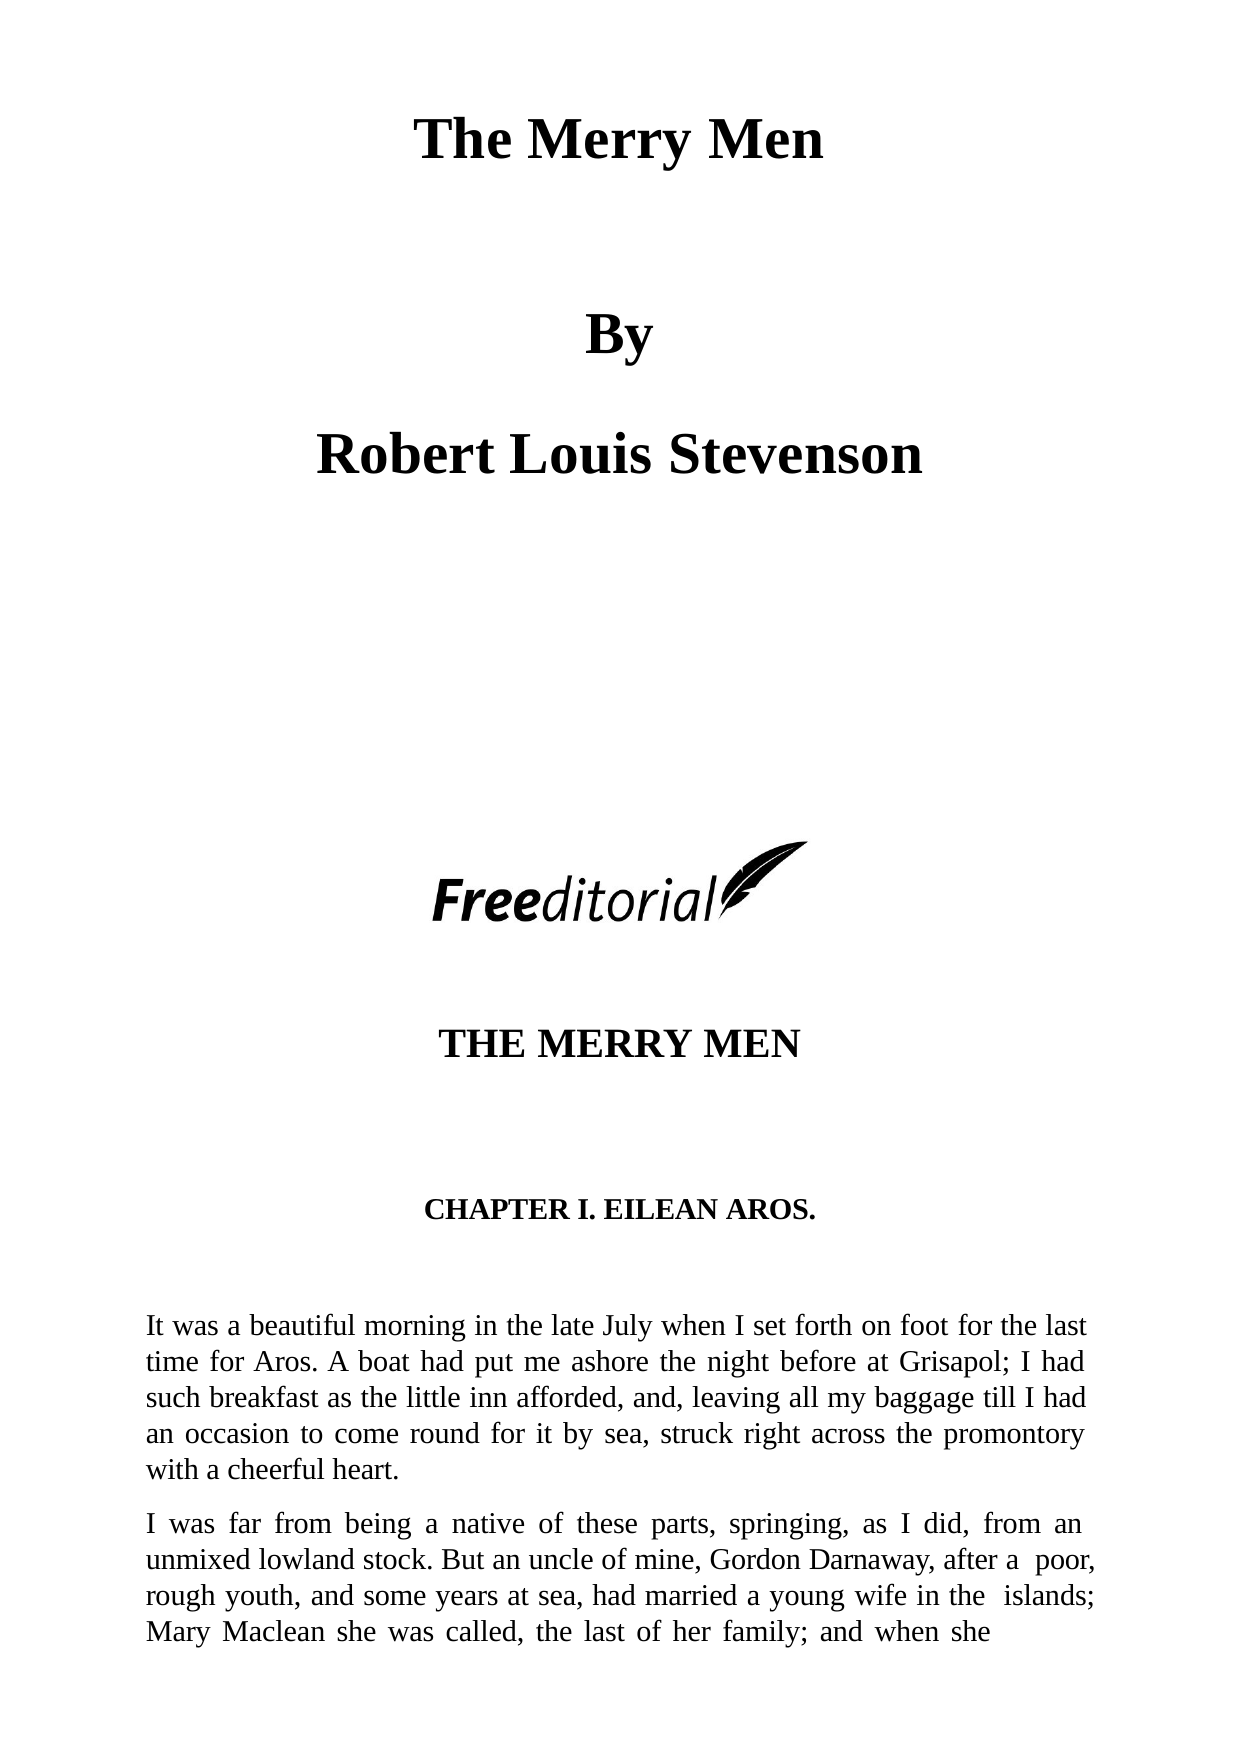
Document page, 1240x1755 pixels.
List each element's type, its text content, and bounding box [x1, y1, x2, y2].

text_box [429, 838, 811, 923]
text_box CHAPTER I. EILEAN AROS. It was a beautiful morning in the late July when I set forth on foot for the last time for Aros. A boat had put me ashore the night before at Grisapol; I had such breakfast as the little inn afforded, and, leaving all my baggage till I had an occasion to come round for it by sea, struck right across the promontory with a cheerful heart. I was far from being a native of these parts, springing, as I did, from an unmixed lowland stock. But an uncle of mine, Gordon Darnaway, after a poor, rough youth, and some years at sea, had married a young wife in the islands; Mary Maclean she was called, the last of her family; and when she [143, 1187, 1097, 1648]
text_box By Robert Louis Stevenson [312, 291, 928, 486]
text_box THE MERRY MEN [436, 1013, 804, 1067]
title The Merry Men [411, 96, 829, 291]
